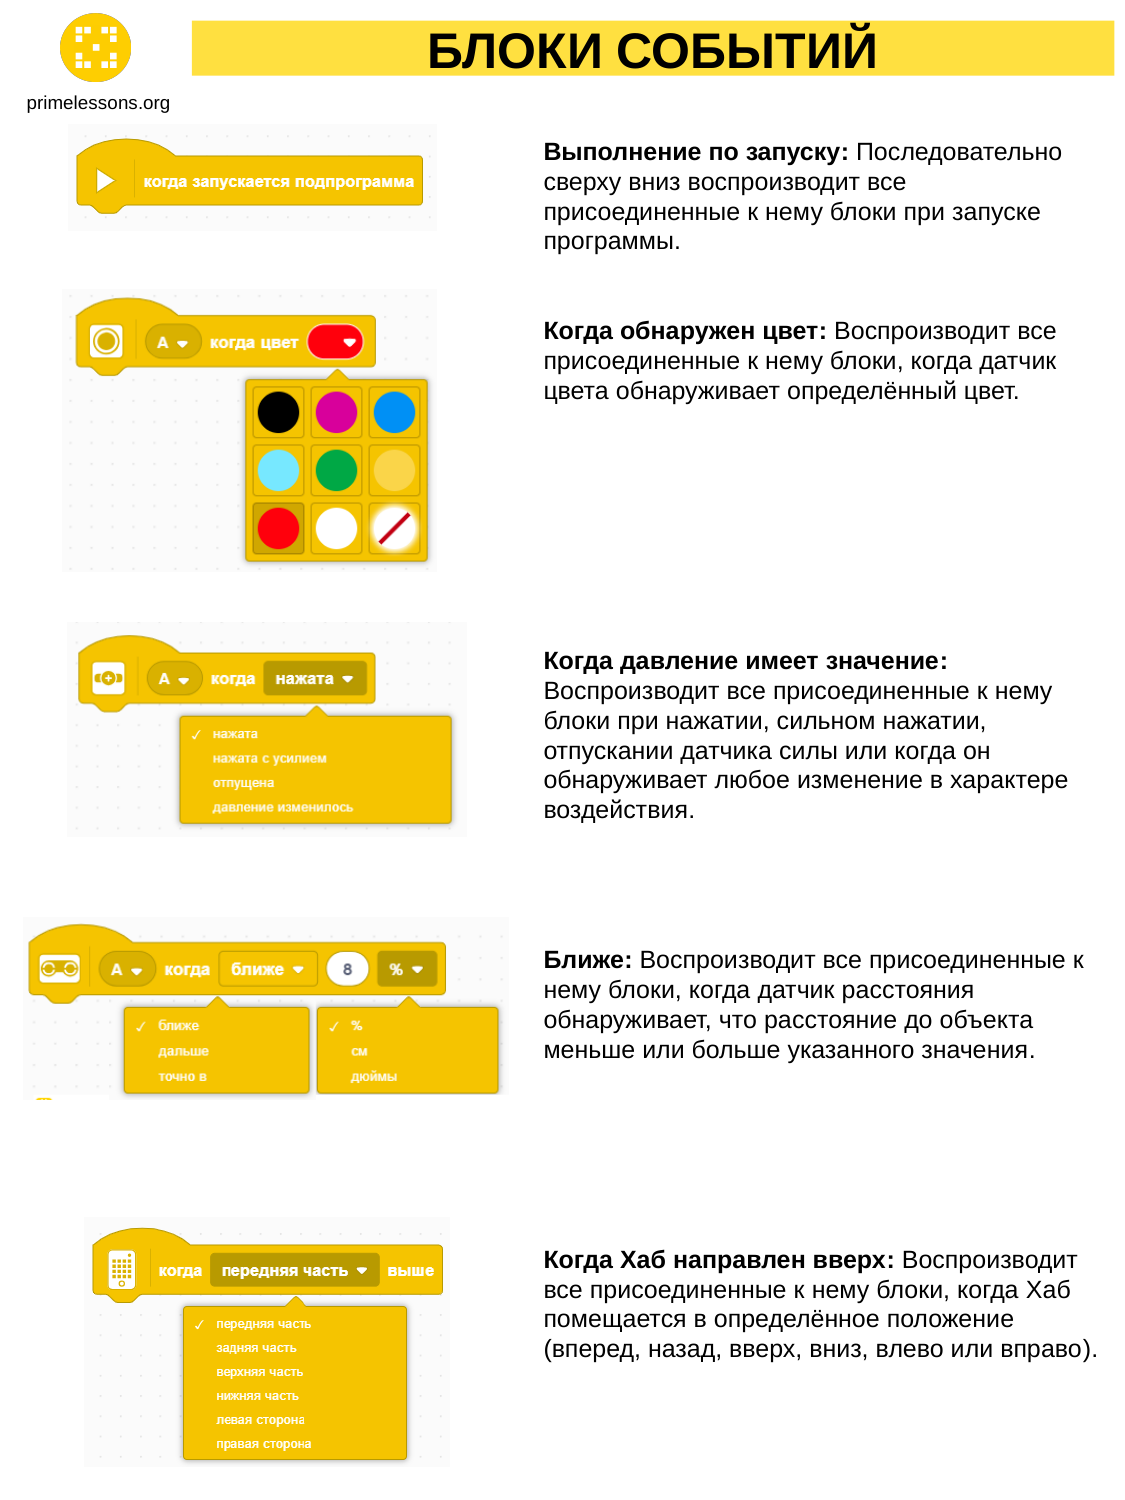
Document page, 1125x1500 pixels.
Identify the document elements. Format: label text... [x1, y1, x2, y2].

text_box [67, 621, 467, 837]
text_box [62, 289, 437, 572]
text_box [67, 124, 438, 231]
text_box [22, 917, 510, 1101]
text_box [84, 1217, 451, 1467]
text_box БЛОКИ СОБЫТИЙ [201, 20, 1115, 76]
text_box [12, 12, 197, 132]
text_box Выполнение по запуску: Последовательно сверху вниз воспроизводит все присоединенные к нему блоки при запуске программы. Когда обнаружен цвет: Воспроизводит все присоединенные к нему блоки, когда датчик цвета обнаруживает определённый цвет. Когда давление имеет значение: Воспроизводит все присоединенные к нему блоки при нажатии, сильном нажатии, отпускании датчика силы или когда он обнаруживает любое изменение в характере воздействия. Ближе: Воспроизводит все присоединенные к нему блоки, когда датчик расстояния обнаруживает, что расстояние до объекта меньше или больше указанного значения. Когда Хаб направлен вверх: Воспроизводит все присоединенные к нему блоки, когда Хаб помещается в определённое положение (вперед, назад, вверх, вниз, влево или вправо). [529, 121, 1115, 1193]
